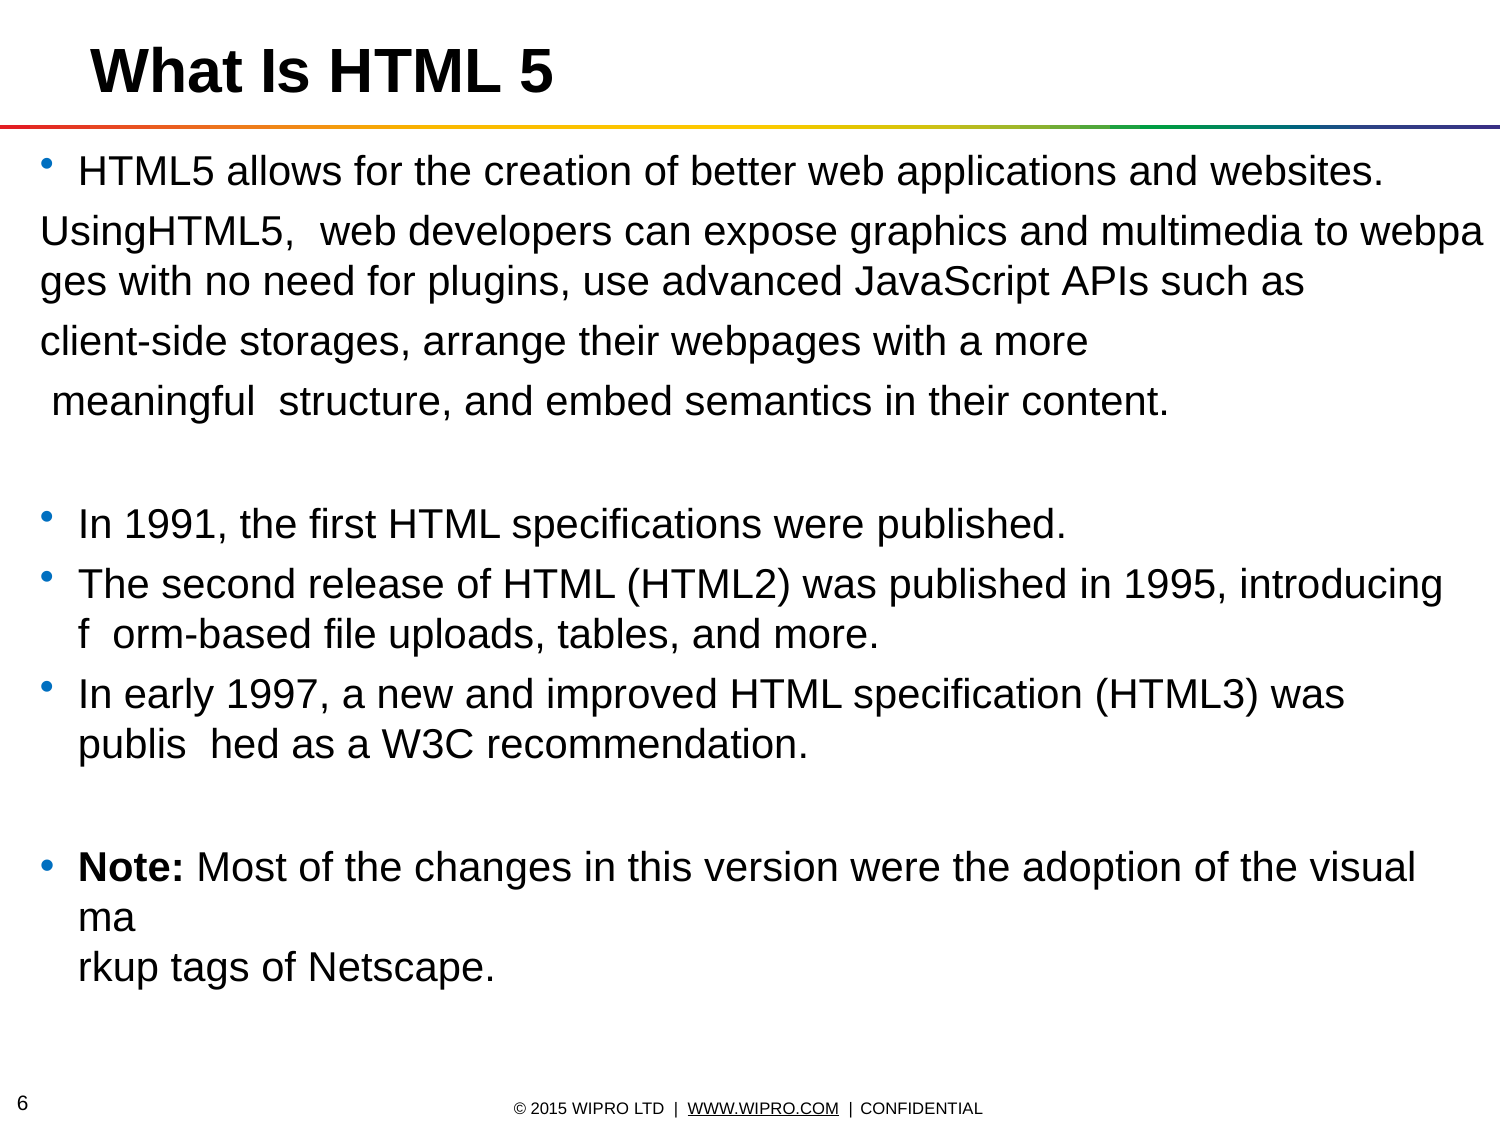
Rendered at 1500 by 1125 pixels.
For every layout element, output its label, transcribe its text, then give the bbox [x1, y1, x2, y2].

slide_number 10 [12, 1091, 44, 1125]
footer © 2015 WIPRO LTD | WWW.WIPRO.COM | CONFIDENTIAL [511, 1098, 989, 1125]
title What Is HTML 5 [88, 29, 558, 138]
text_box HTML5 allows for the creation of better web applications and websites. UsingHTML5, web developers can expose graphics and multimedia to webpa ges with no need for plugins, use advanced JavaScript APIs such as client-side storages, arrange their webpages with a more meaningful structure, and embed semantics in their content. In 1991, the first HTML specifications were published. The second release of HTML (HTML2) was published in 1995, introducing f orm-based file uploads, tables, and more. In early 1997, a new and improved HTML specification (HTML3) was publis hed as a W3C recommendation. Note: Most of the changes in this version were the adoption of the visual ma rkup tags of Netscape. [37, 138, 1485, 991]
